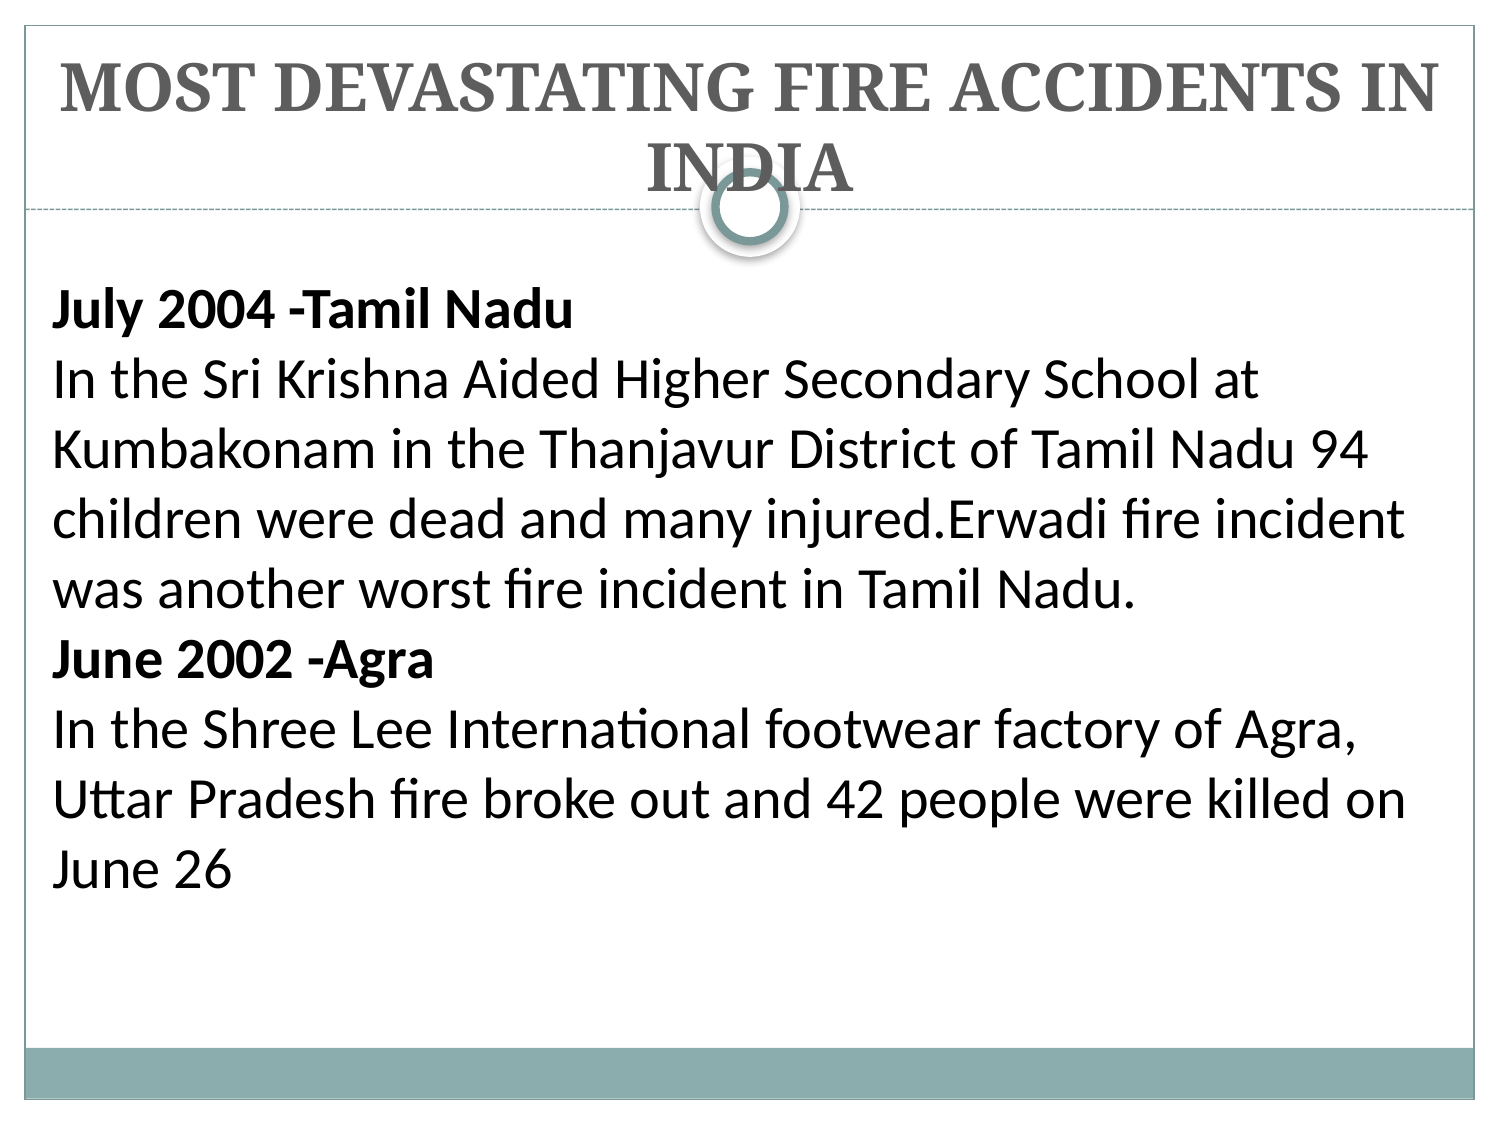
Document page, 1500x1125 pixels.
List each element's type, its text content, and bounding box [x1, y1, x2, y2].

title MOST DEVASTATING FIRE ACCIDENTS IN INDIA [37, 24, 1463, 213]
text_box July 2004 -Tamil Nadu In the Sri Krishna Aided Higher Secondary School at Kumbakonam in the Thanjavur District of Tamil Nadu 94 children were dead and many injured.Erwadi fire incident was another worst fire incident in Tamil Nadu. June 2002 -Agra In the Shree Lee International footwear factory of Agra, Uttar Pradesh fire broke out and 42 people were killed on June 26 [37, 262, 1500, 908]
